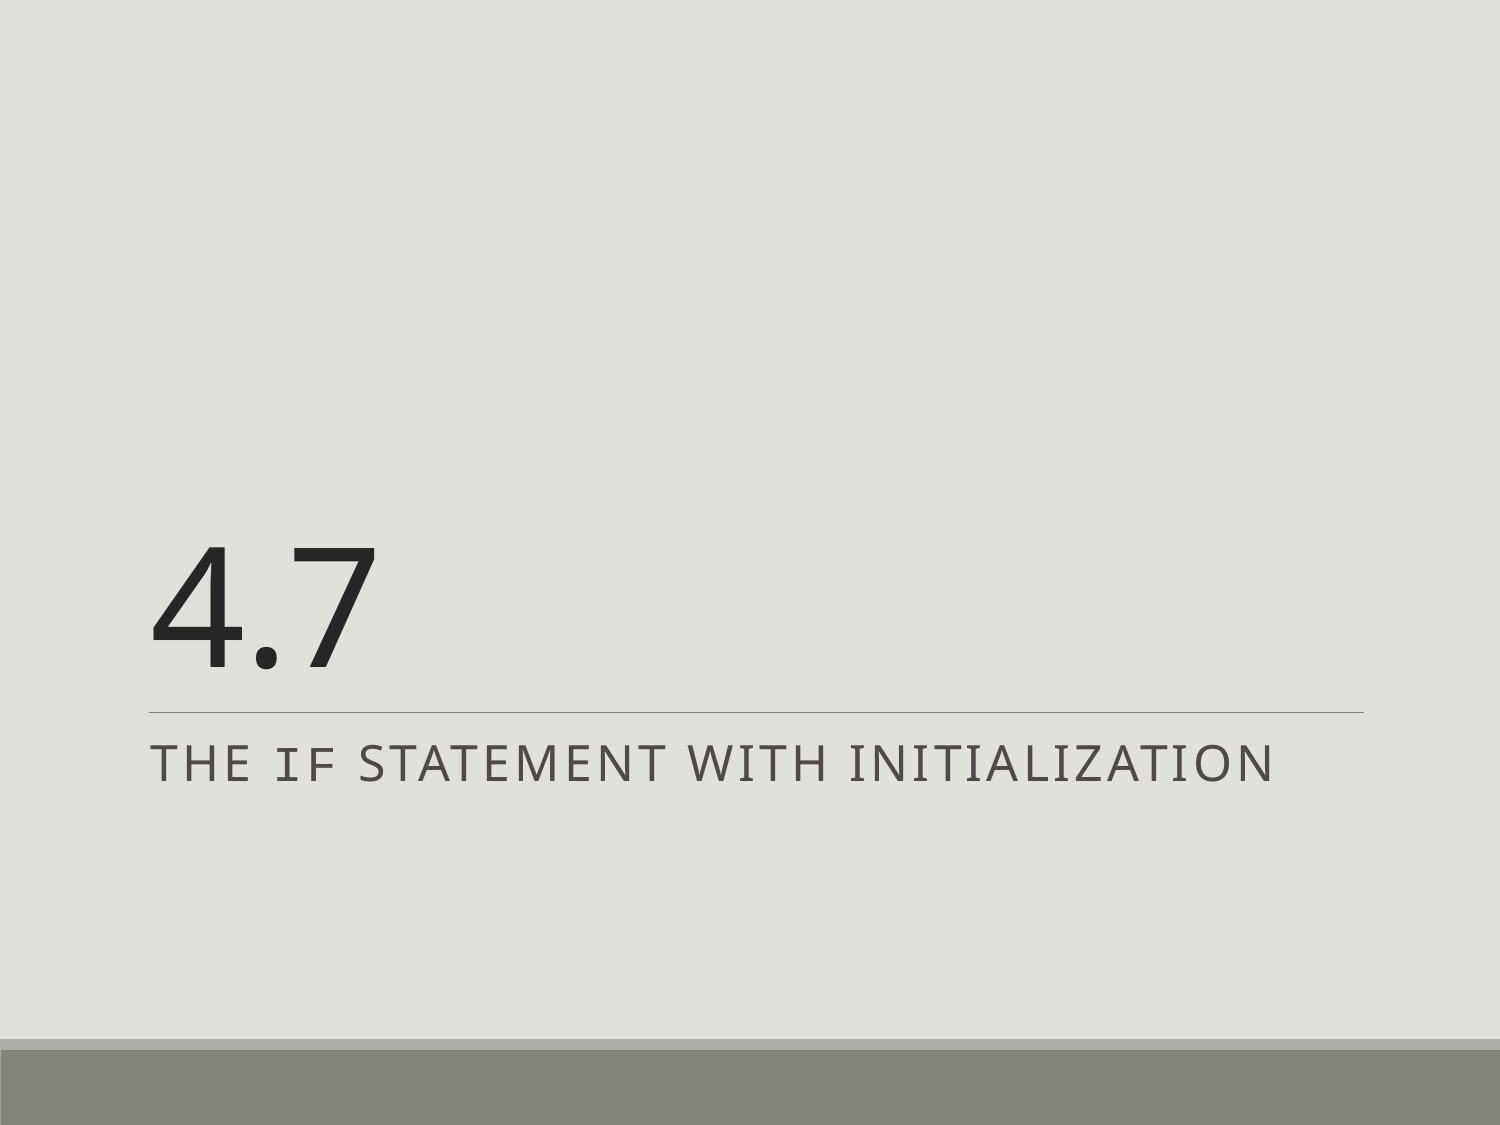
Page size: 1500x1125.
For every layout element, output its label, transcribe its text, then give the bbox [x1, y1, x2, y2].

title 4.7 [135, 124, 1373, 710]
subtitle The if Statement with Initialization [135, 730, 1373, 919]
